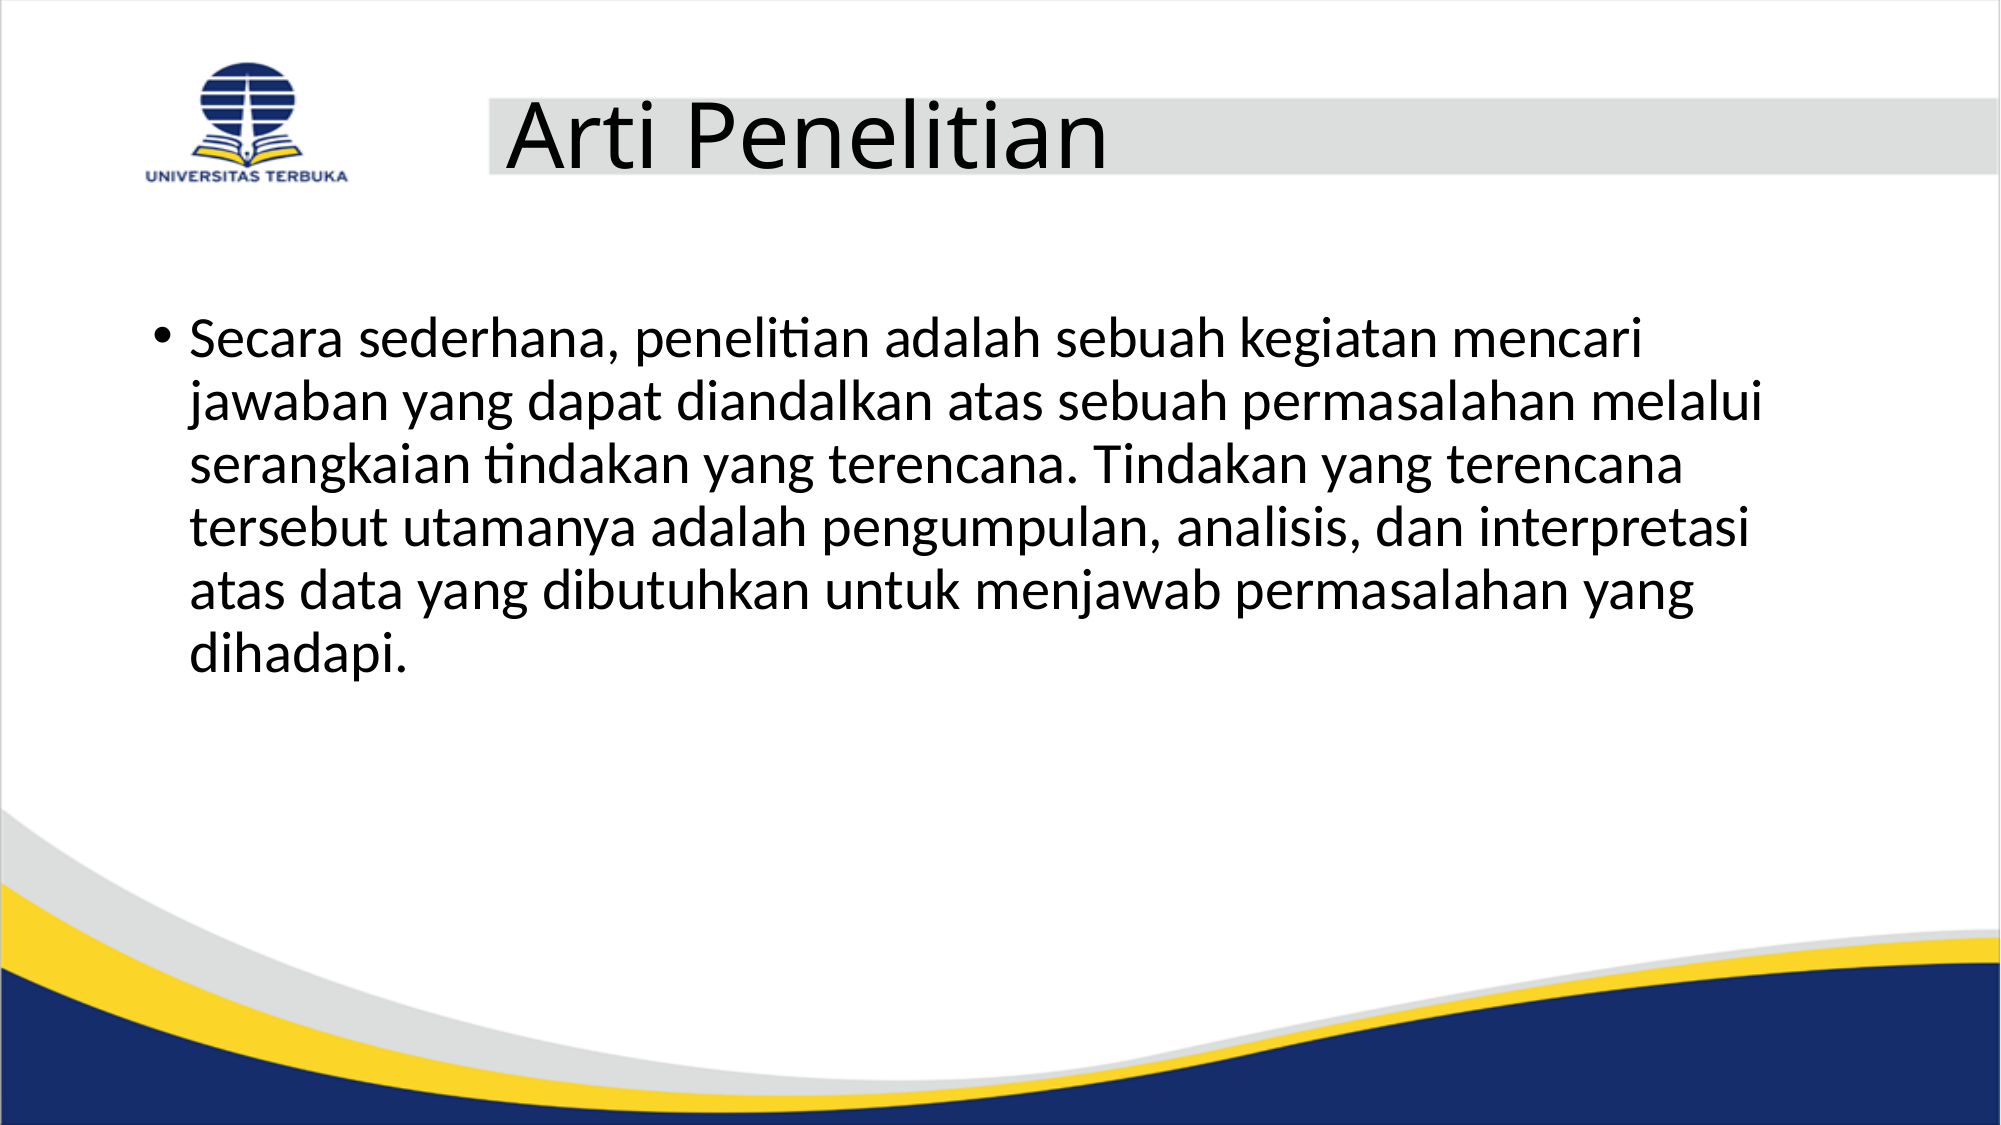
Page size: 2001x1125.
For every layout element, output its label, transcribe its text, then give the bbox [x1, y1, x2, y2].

title Arti Penelitian [491, 59, 1863, 218]
list Secara sederhana, penelitian adalah sebuah kegiatan mencari jawaban yang dapat diandalkan atas sebuah permasalahan melalui serangkaian tindakan yang terencana. Tindakan yang terencana tersebut utamanya adalah pengumpulan, analisis, dan interpretasi atas data yang dibutuhkan untuk menjawab permasalahan yang dihadapi. [137, 299, 1863, 1014]
picture [0, 0, 2001, 1125]
